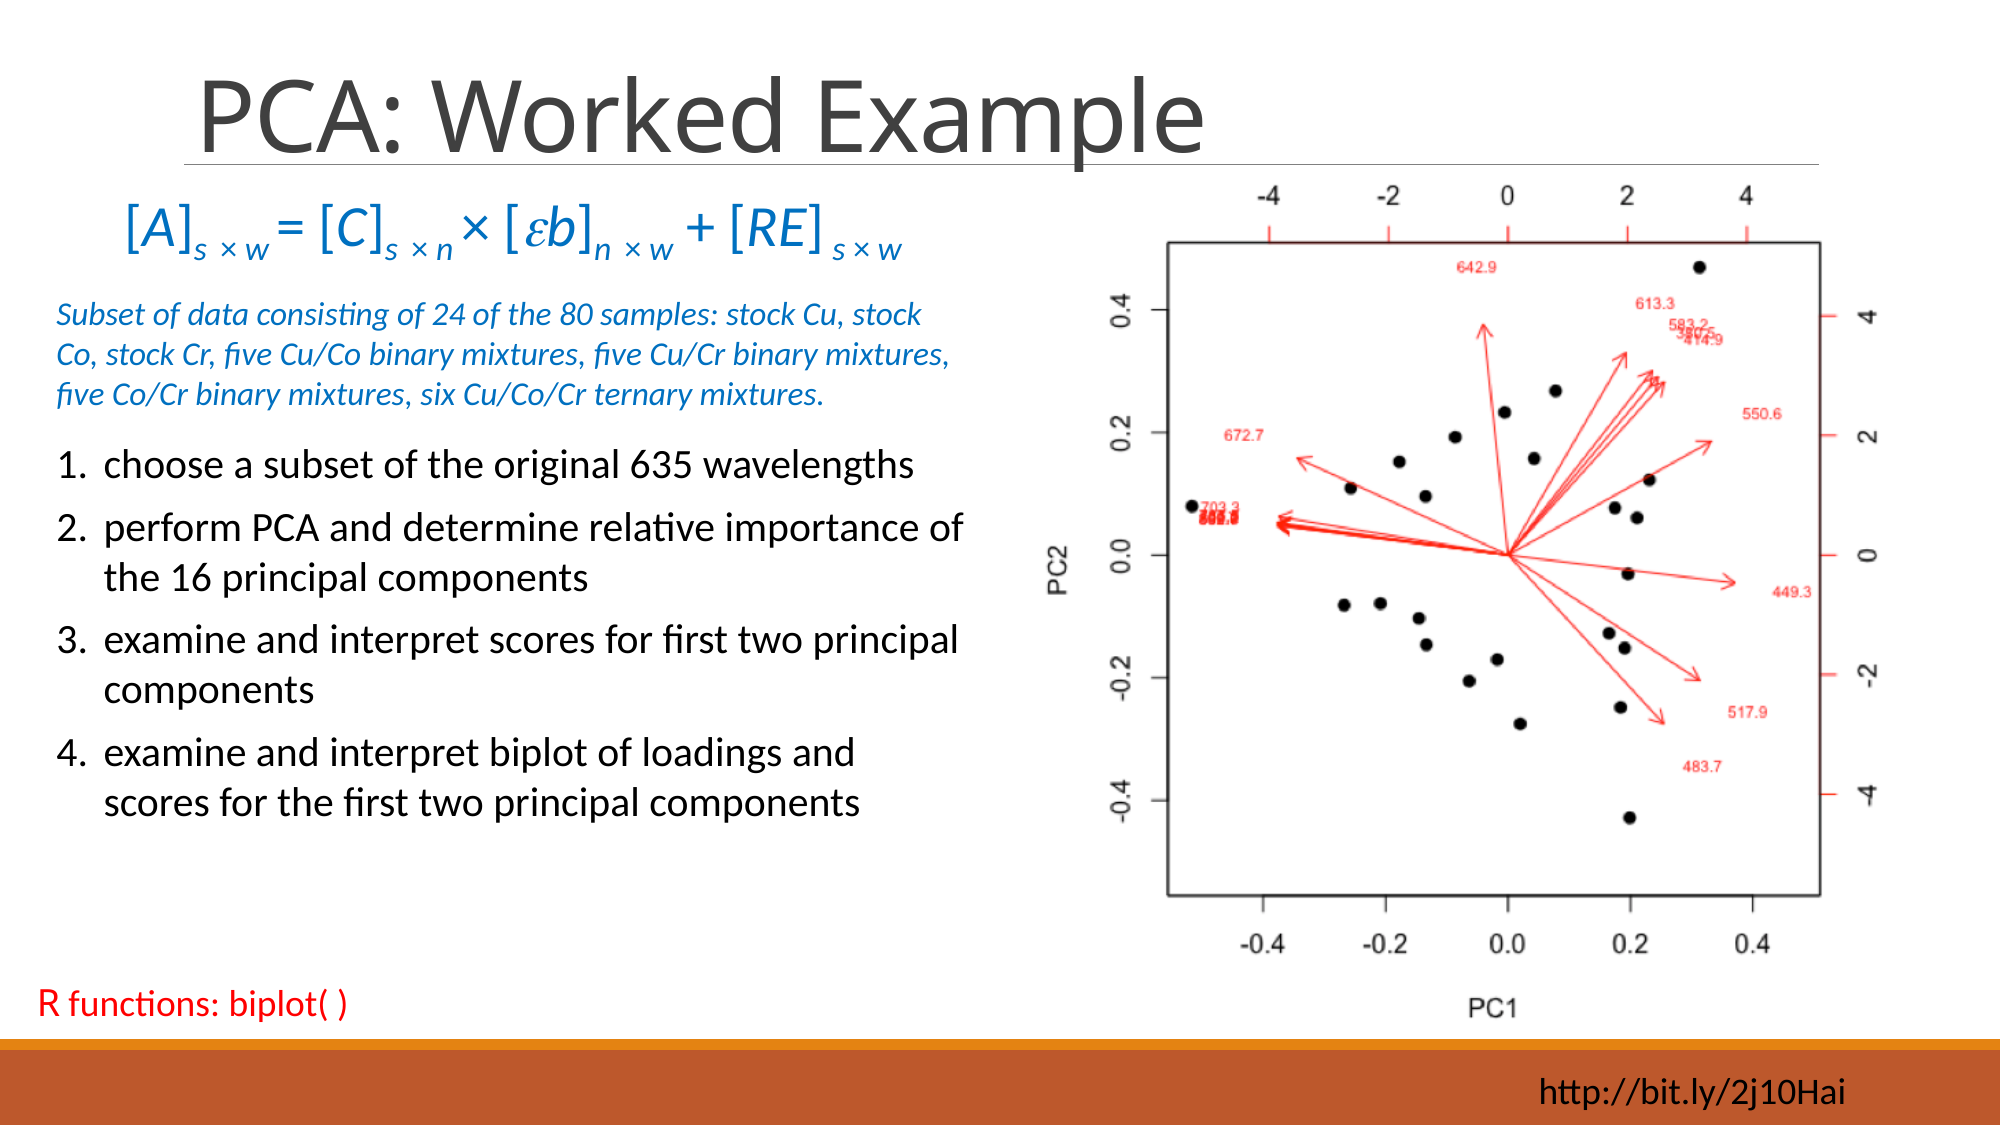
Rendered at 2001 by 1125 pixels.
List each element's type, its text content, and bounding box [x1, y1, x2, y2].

title PCA: Worked Example [180, 47, 1830, 181]
text_box [A]s × w = [C]s × n × [eb]n × w + [RE] s × w Subset of data consisting of 24 of the 80 samples: stock Cu, stock Co, stock Cr, five Cu/Co binary mixtures, five Cu/Cr binary mixtures, five Co/Cr binary mixtures, six Cu/Co/Cr ternary mixtures. choose a subset of the original 635 wavelengths perform PCA and determine relative importance of the 16 principal components examine and interpret scores for first two principal components examine and interpret biplot of loadings and scores for the first two principal components [41, 180, 985, 833]
text_box http://bit.ly/2j10Hai [1523, 1059, 1862, 1120]
picture [1002, 171, 1903, 1034]
text_box R functions: biplot( ) [20, 971, 718, 1032]
